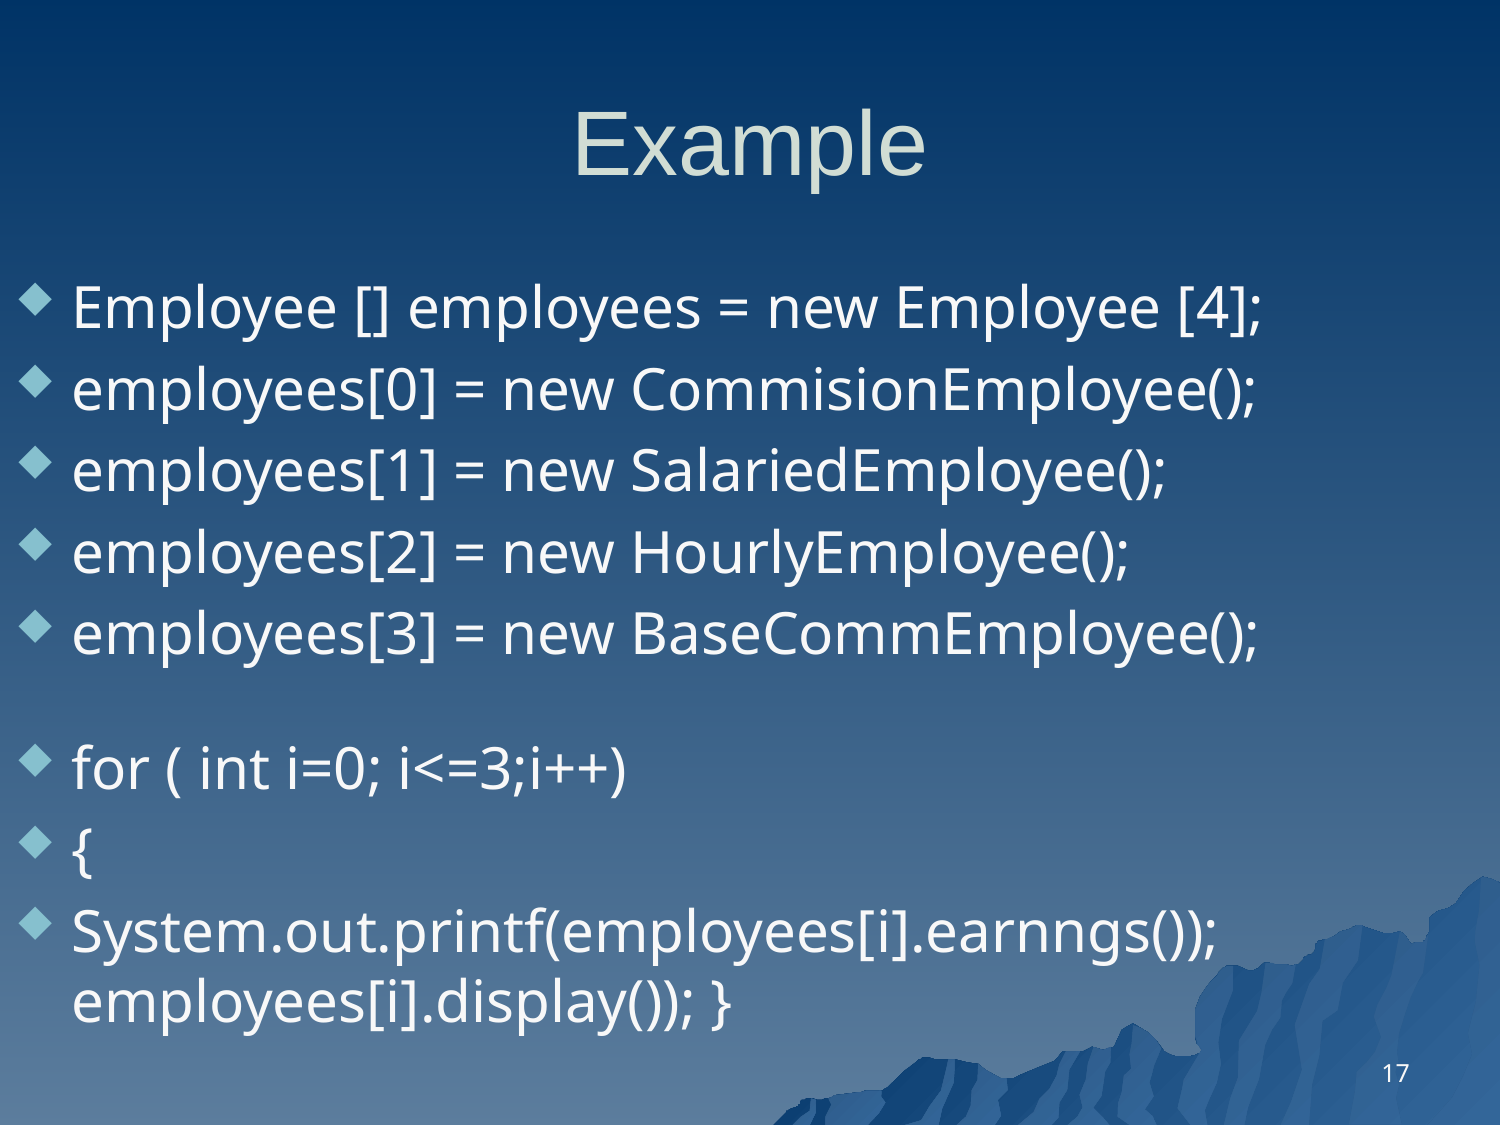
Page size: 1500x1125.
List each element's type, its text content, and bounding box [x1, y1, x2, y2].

title Example [74, 45, 1426, 233]
list Employee [] employees = new Employee [4]; employees[0] = new CommisionEmployee(); employees[1] = new SalariedEmployee(); employees[2] = new HourlyEmployee(); employees[3] = new BaseCommEmployee(); for ( int i=0; i<=3;i++) { System.out.printf(employees[i].earnngs()); employees[i].display()); } } [0, 262, 1500, 1125]
slide_number 17 [1074, 1023, 1426, 1100]
